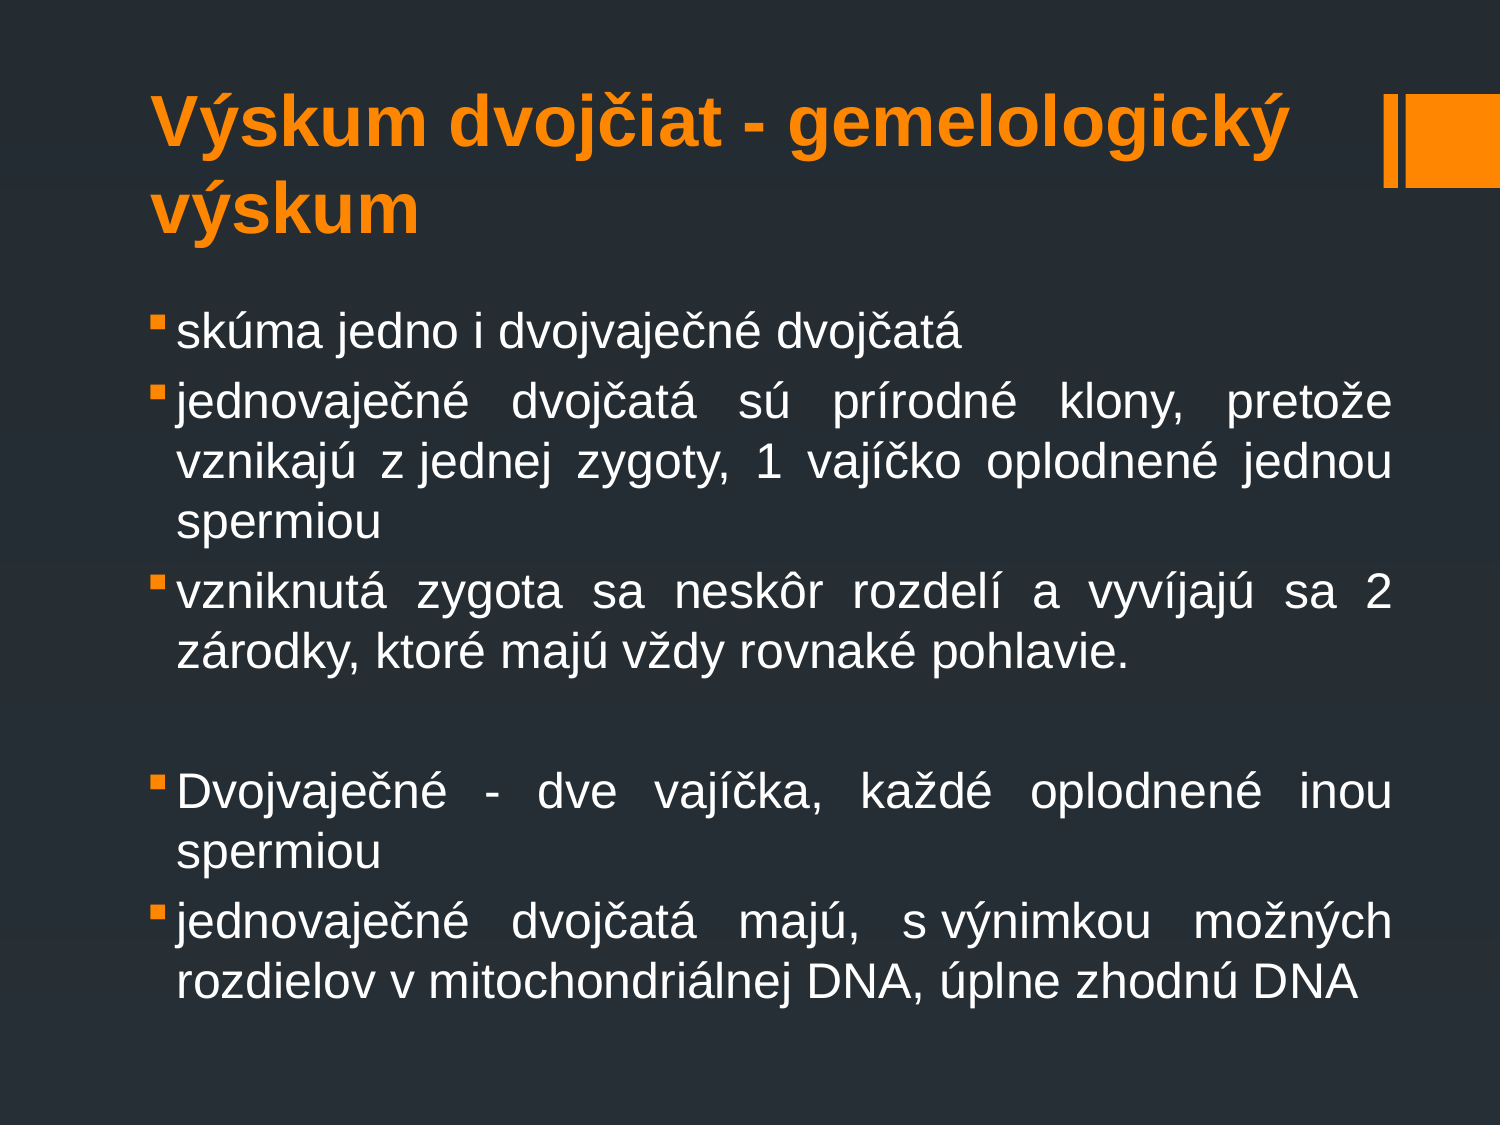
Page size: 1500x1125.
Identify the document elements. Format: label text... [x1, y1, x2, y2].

title Výskum dvojčiat - gemelologický výskum [135, 66, 1421, 256]
list skúma jedno i dvojvaječné dvojčatá jednovaječné dvojčatá sú prírodné klony, pretože vznikajú z jednej zygoty, 1 vajíčko oplodnené jednou spermiou vzniknutá zygota sa neskôr rozdelí a vyvíjajú sa 2 zárodky, ktoré majú vždy rovnaké pohlavie. Dvojvaječné - dve vajíčka, každé oplodnené inou spermiou jednovaječné dvojčatá majú, s výnimkou možných rozdielov v mitochondriálnej DNA, úplne zhodnú DNA [123, 290, 1409, 1071]
